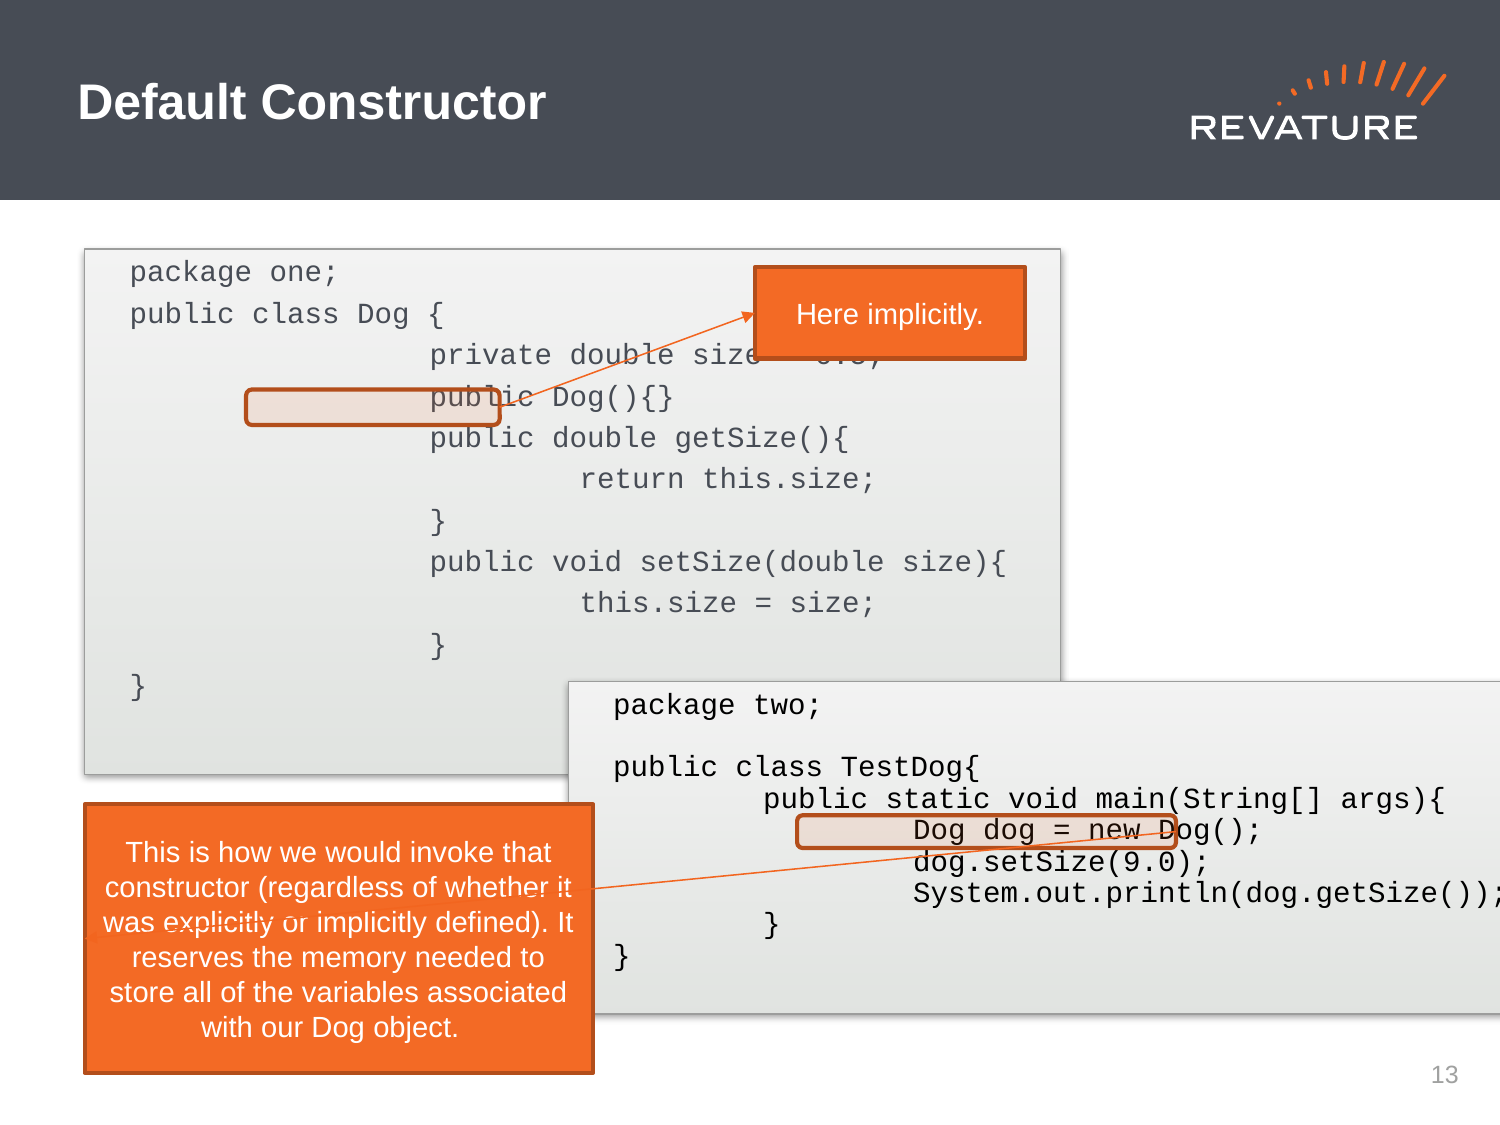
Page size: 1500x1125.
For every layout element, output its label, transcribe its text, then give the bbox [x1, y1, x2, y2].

text_box package two; public class TestDog{ public static void main(String[] args){ Dog dog = new Dog(); dog.setSize(9.0); System.out.println(dog.getSize()); } } [568, 681, 1500, 1015]
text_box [84, 804, 1177, 1074]
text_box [245, 267, 1026, 426]
slide_number 12 [1332, 1043, 1474, 1104]
text_box package one; public class Dog { private double size = 6.5; public Dog(){} public double getSize(){ return this.size; } public void setSize(double size){ this.size = size; } } [84, 248, 1061, 775]
title Default Constructor [62, 0, 1084, 200]
